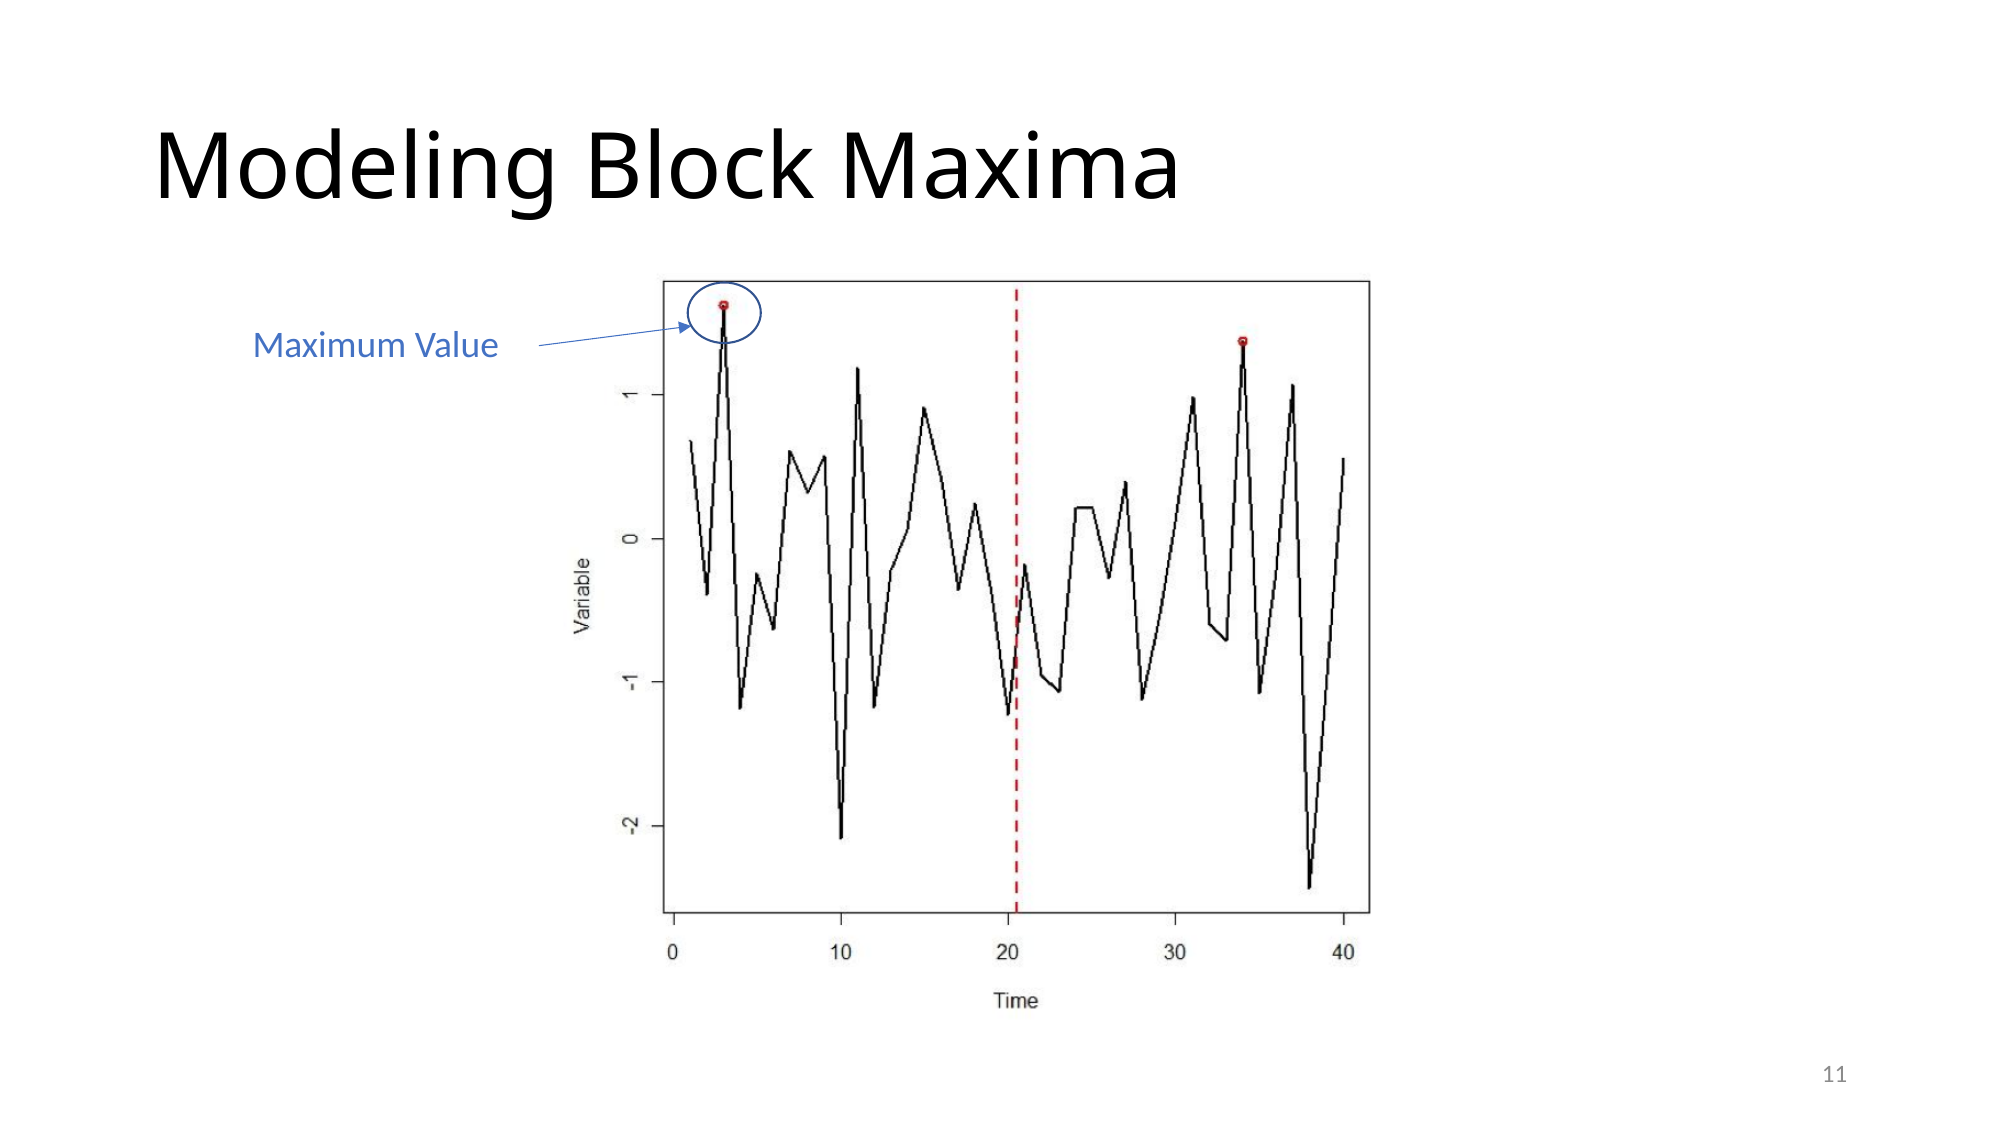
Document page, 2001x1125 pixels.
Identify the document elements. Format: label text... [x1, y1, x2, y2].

picture [532, 248, 1455, 1035]
text_box Maximum Value [237, 312, 532, 373]
title Modeling Block Maxima [137, 59, 1863, 278]
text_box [538, 326, 692, 346]
slide_number 11 [1412, 1042, 1863, 1103]
